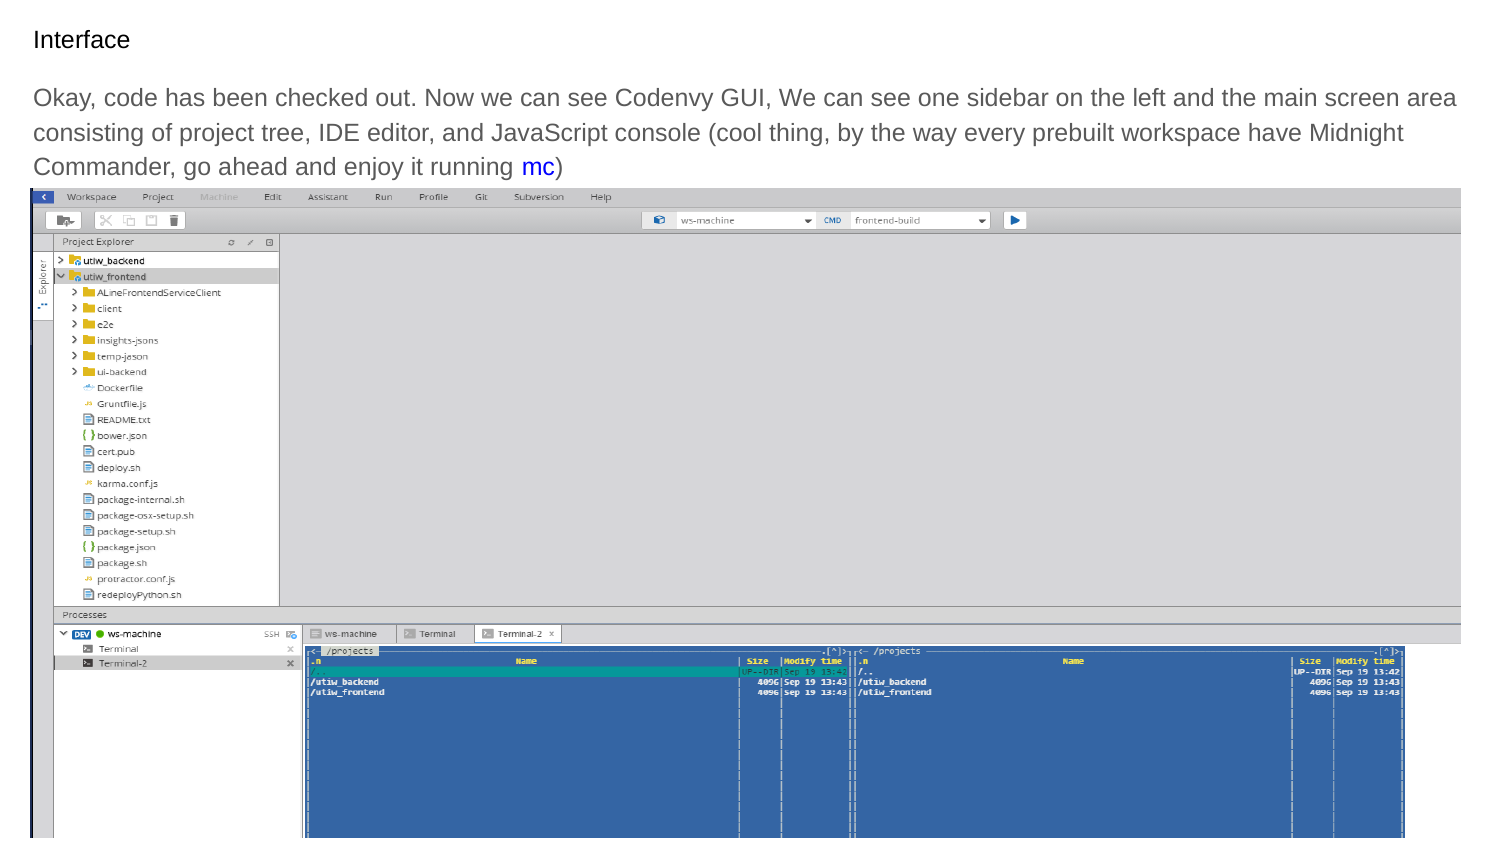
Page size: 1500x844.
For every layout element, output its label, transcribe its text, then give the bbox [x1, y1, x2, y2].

title Interface [18, 8, 1416, 62]
list Okay, code has been checked out. Now we can see Codenvy GUI, We can see one sidebar on the left and the main screen area consisting of project tree, IDE editor, and JavaScript console (cool thing, by the way every prebuilt workspace have Midnight Commander, go ahead and enjoy it running mc) [18, 62, 1484, 184]
picture [30, 188, 1462, 839]
